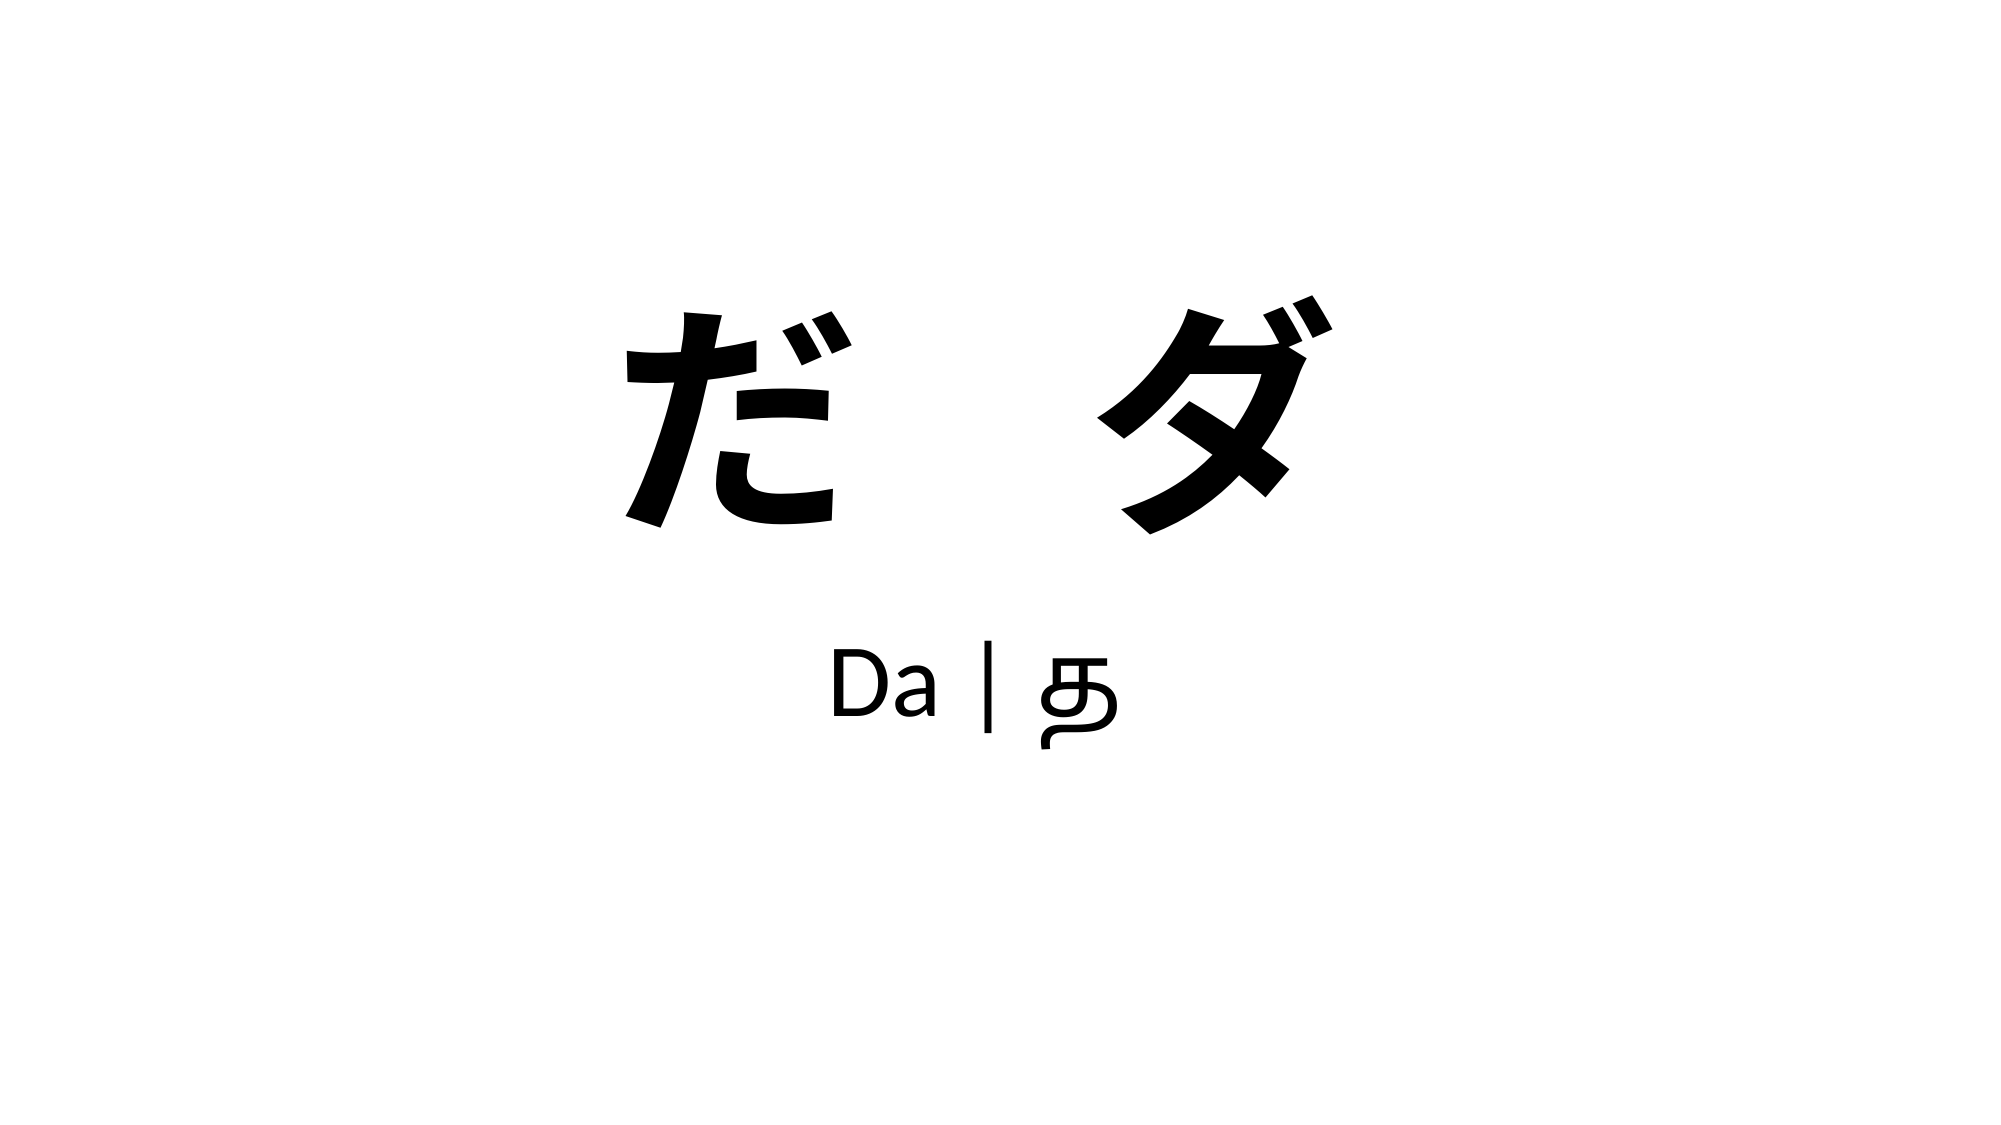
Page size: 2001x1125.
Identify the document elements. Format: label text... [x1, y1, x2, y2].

text_box だ ダ [596, 255, 1354, 570]
text_box Da | த [812, 605, 1138, 745]
